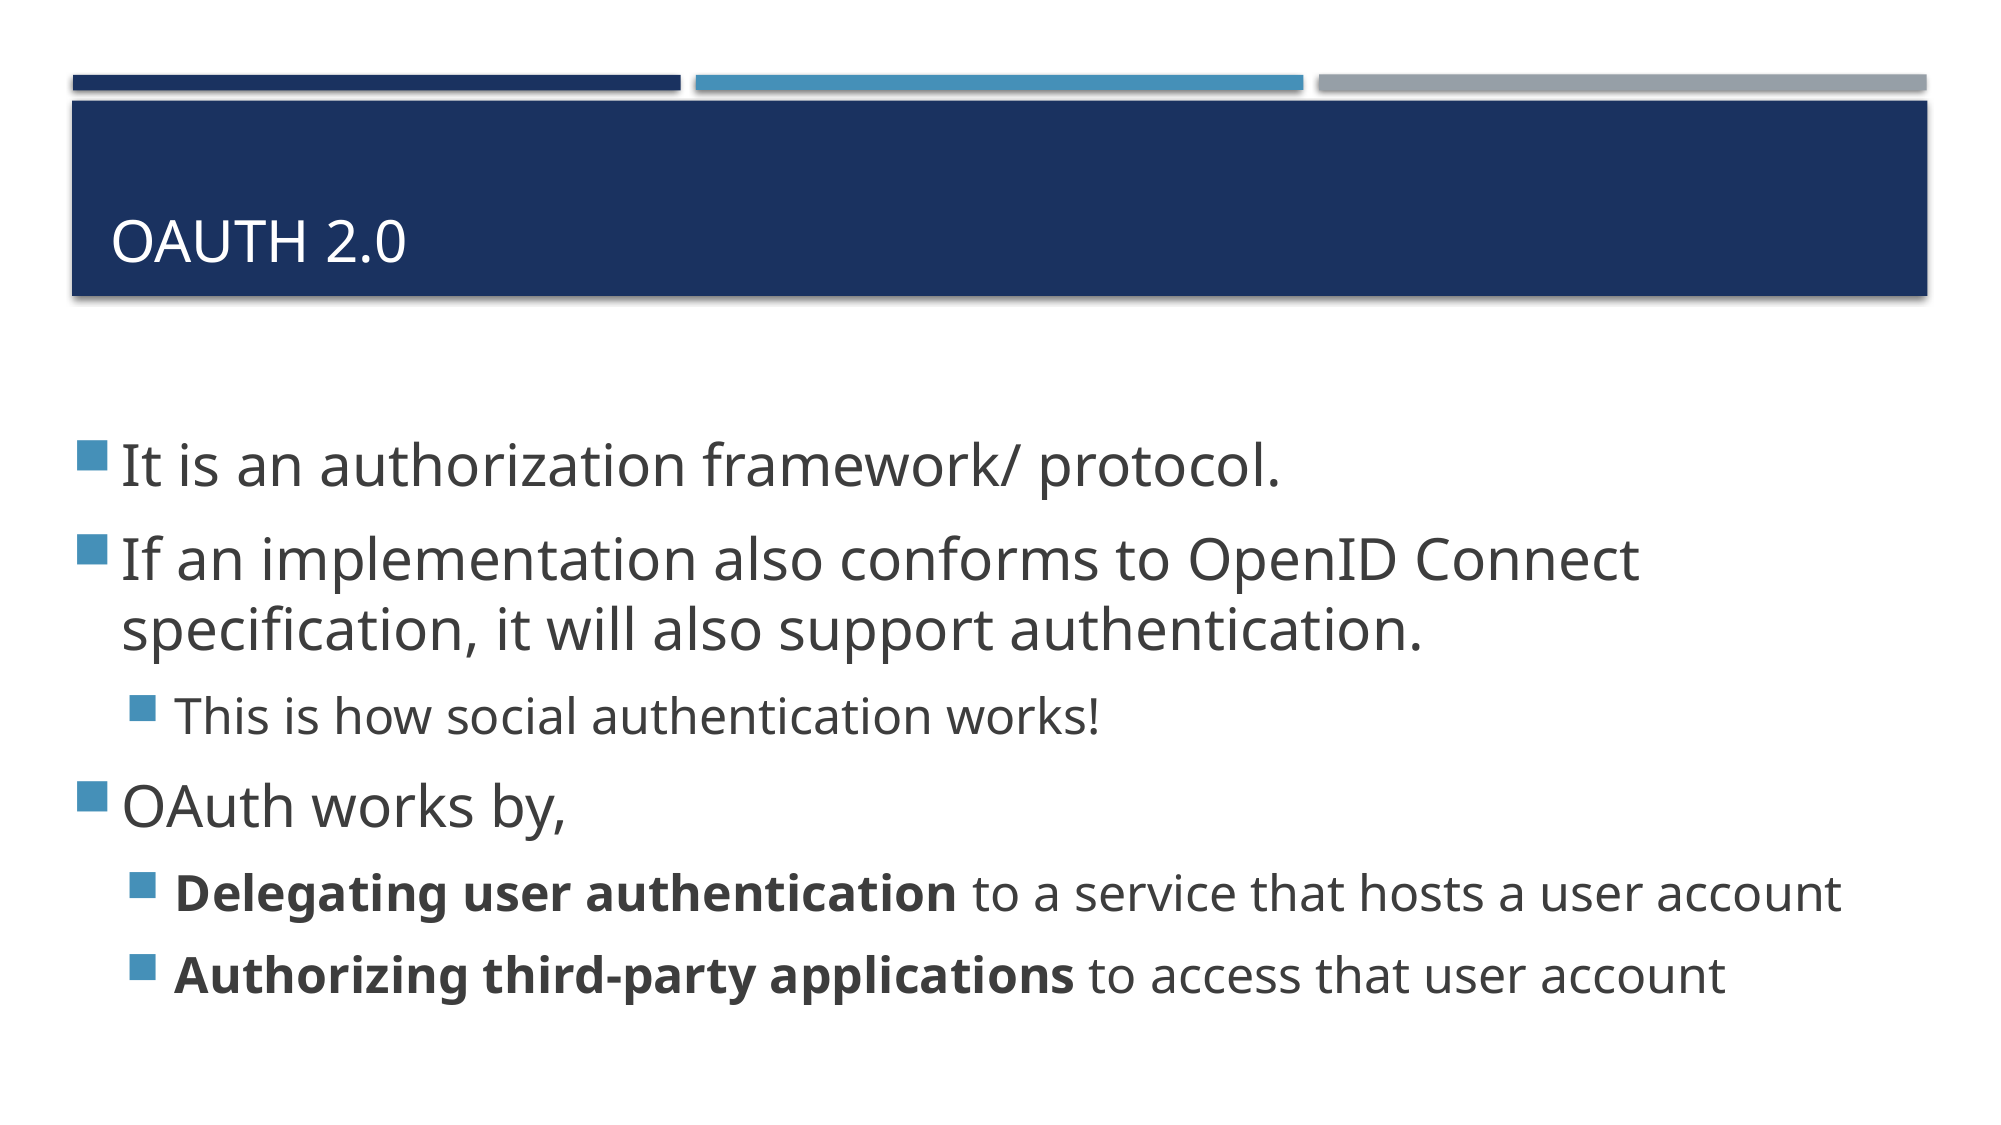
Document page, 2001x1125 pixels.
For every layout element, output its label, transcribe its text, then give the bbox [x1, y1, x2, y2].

title OAuth 2.0 [95, 115, 1905, 282]
list It is an authorization framework/ protocol. If an implementation also conforms to OpenID Connect specification, it will also support authentication. This is how social authentication works! OAuth works by, Delegating user authentication to a service that hosts a user account Authorizing third-party applications to access that user account [56, 343, 1944, 1089]
